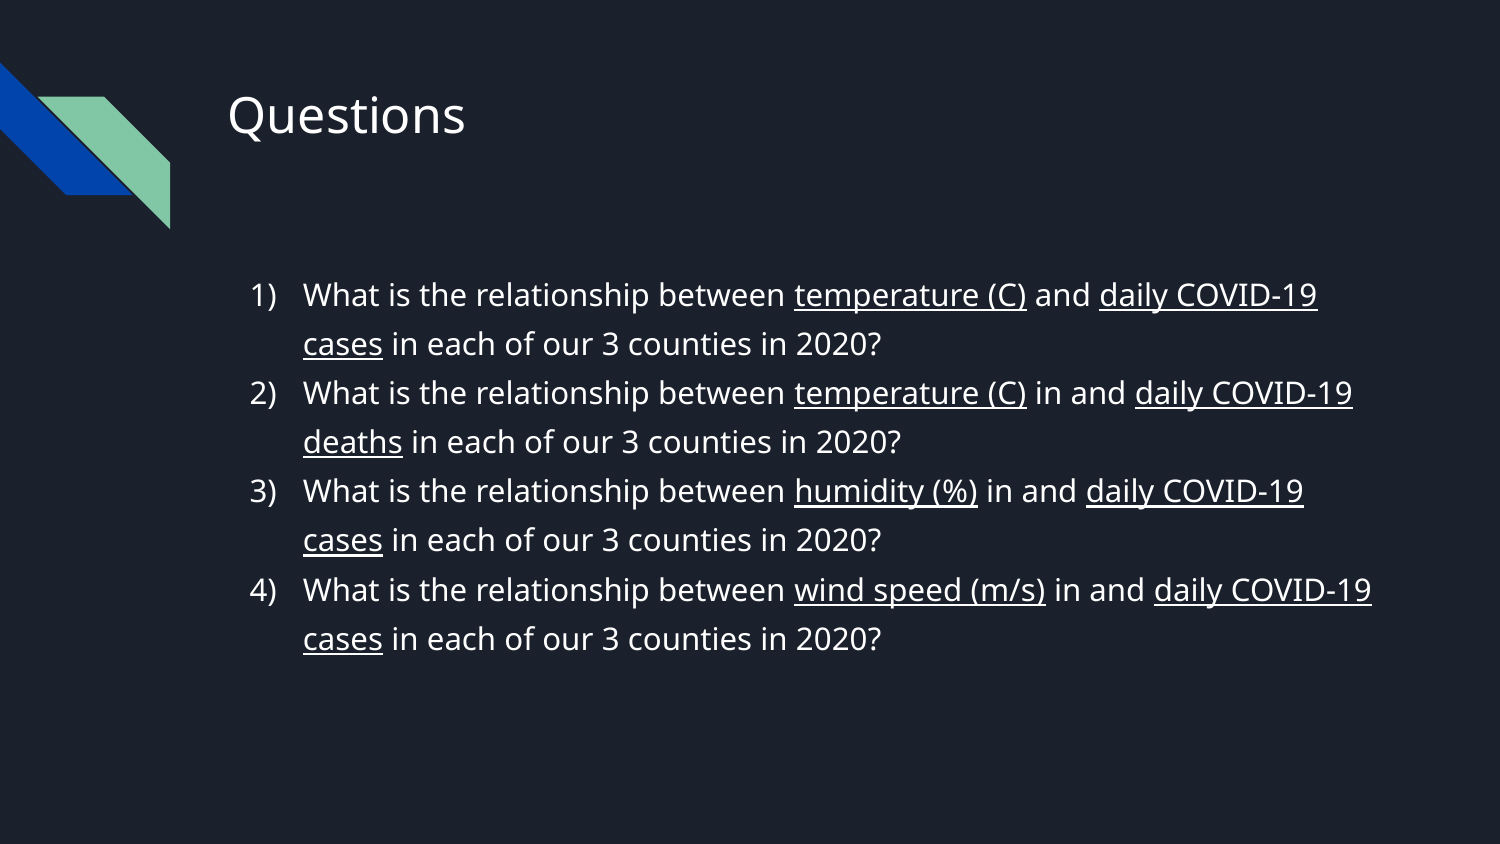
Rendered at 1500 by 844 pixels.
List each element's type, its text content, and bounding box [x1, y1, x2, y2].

list What is the relationship between temperature (C) and daily COVID-19 cases in each of our 3 counties in 2020? What is the relationship between temperature (C) in and daily COVID-19 deaths in each of our 3 counties in 2020? What is the relationship between humidity (%) in and daily COVID-19 cases in each of our 3 counties in 2020? What is the relationship between wind speed (m/s) in and daily COVID-19 cases in each of our 3 counties in 2020? [212, 251, 1405, 729]
title Questions [212, 64, 1368, 215]
